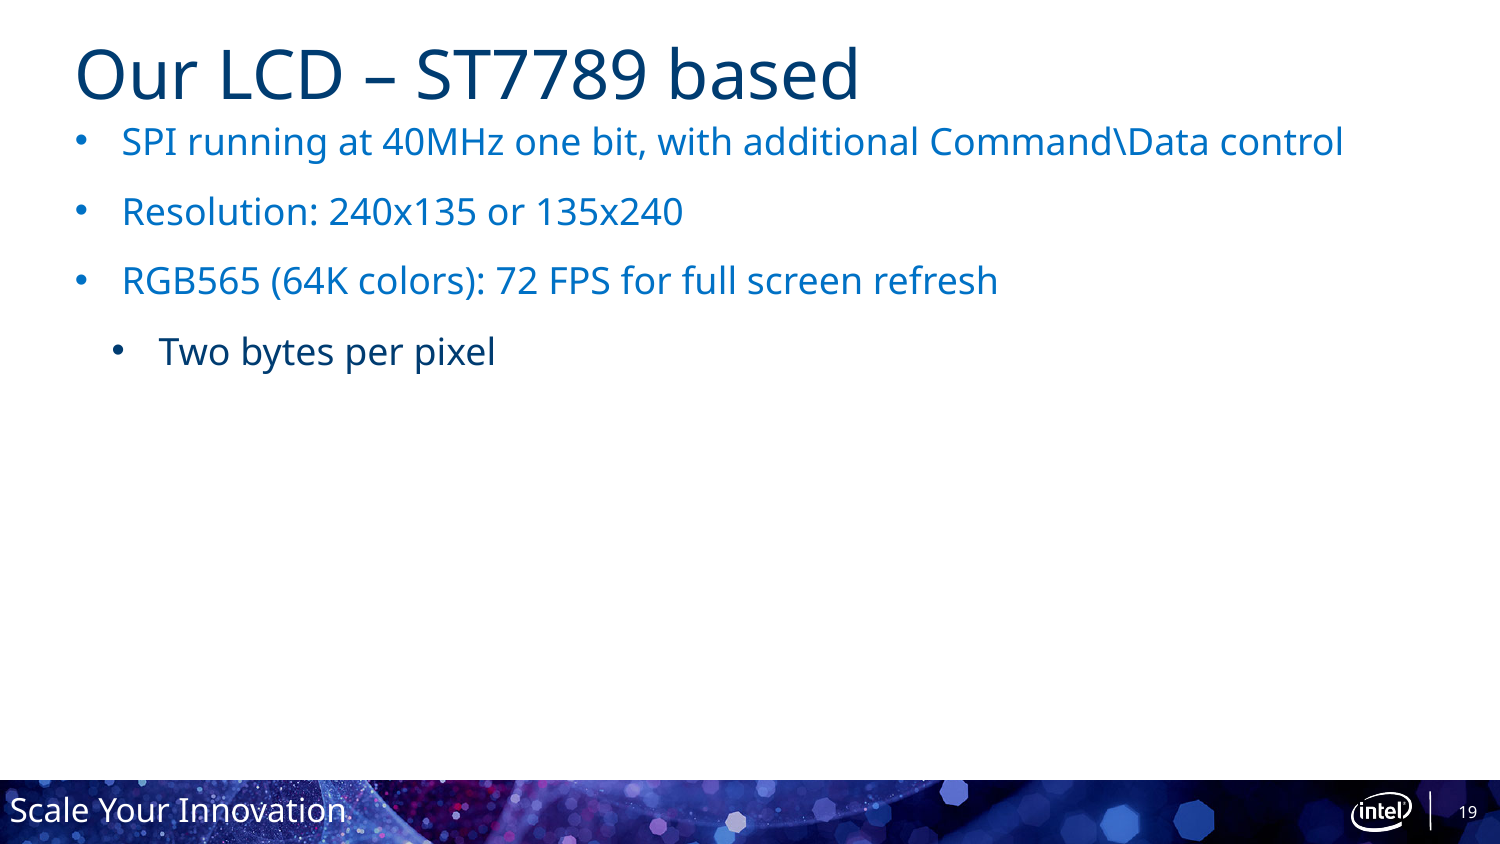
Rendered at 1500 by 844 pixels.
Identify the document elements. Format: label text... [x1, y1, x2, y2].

picture [0, 780, 1500, 844]
title Our LCD – ST7789 based [74, 50, 1425, 110]
slide_number 19 [1127, 791, 1478, 837]
list SPI running at 40MHz one bit, with additional Command\Data control Resolution: 240x135 or 135x240 RGB565 (64K colors): 72 FPS for full screen refresh Two bytes per pixel [74, 117, 1425, 760]
